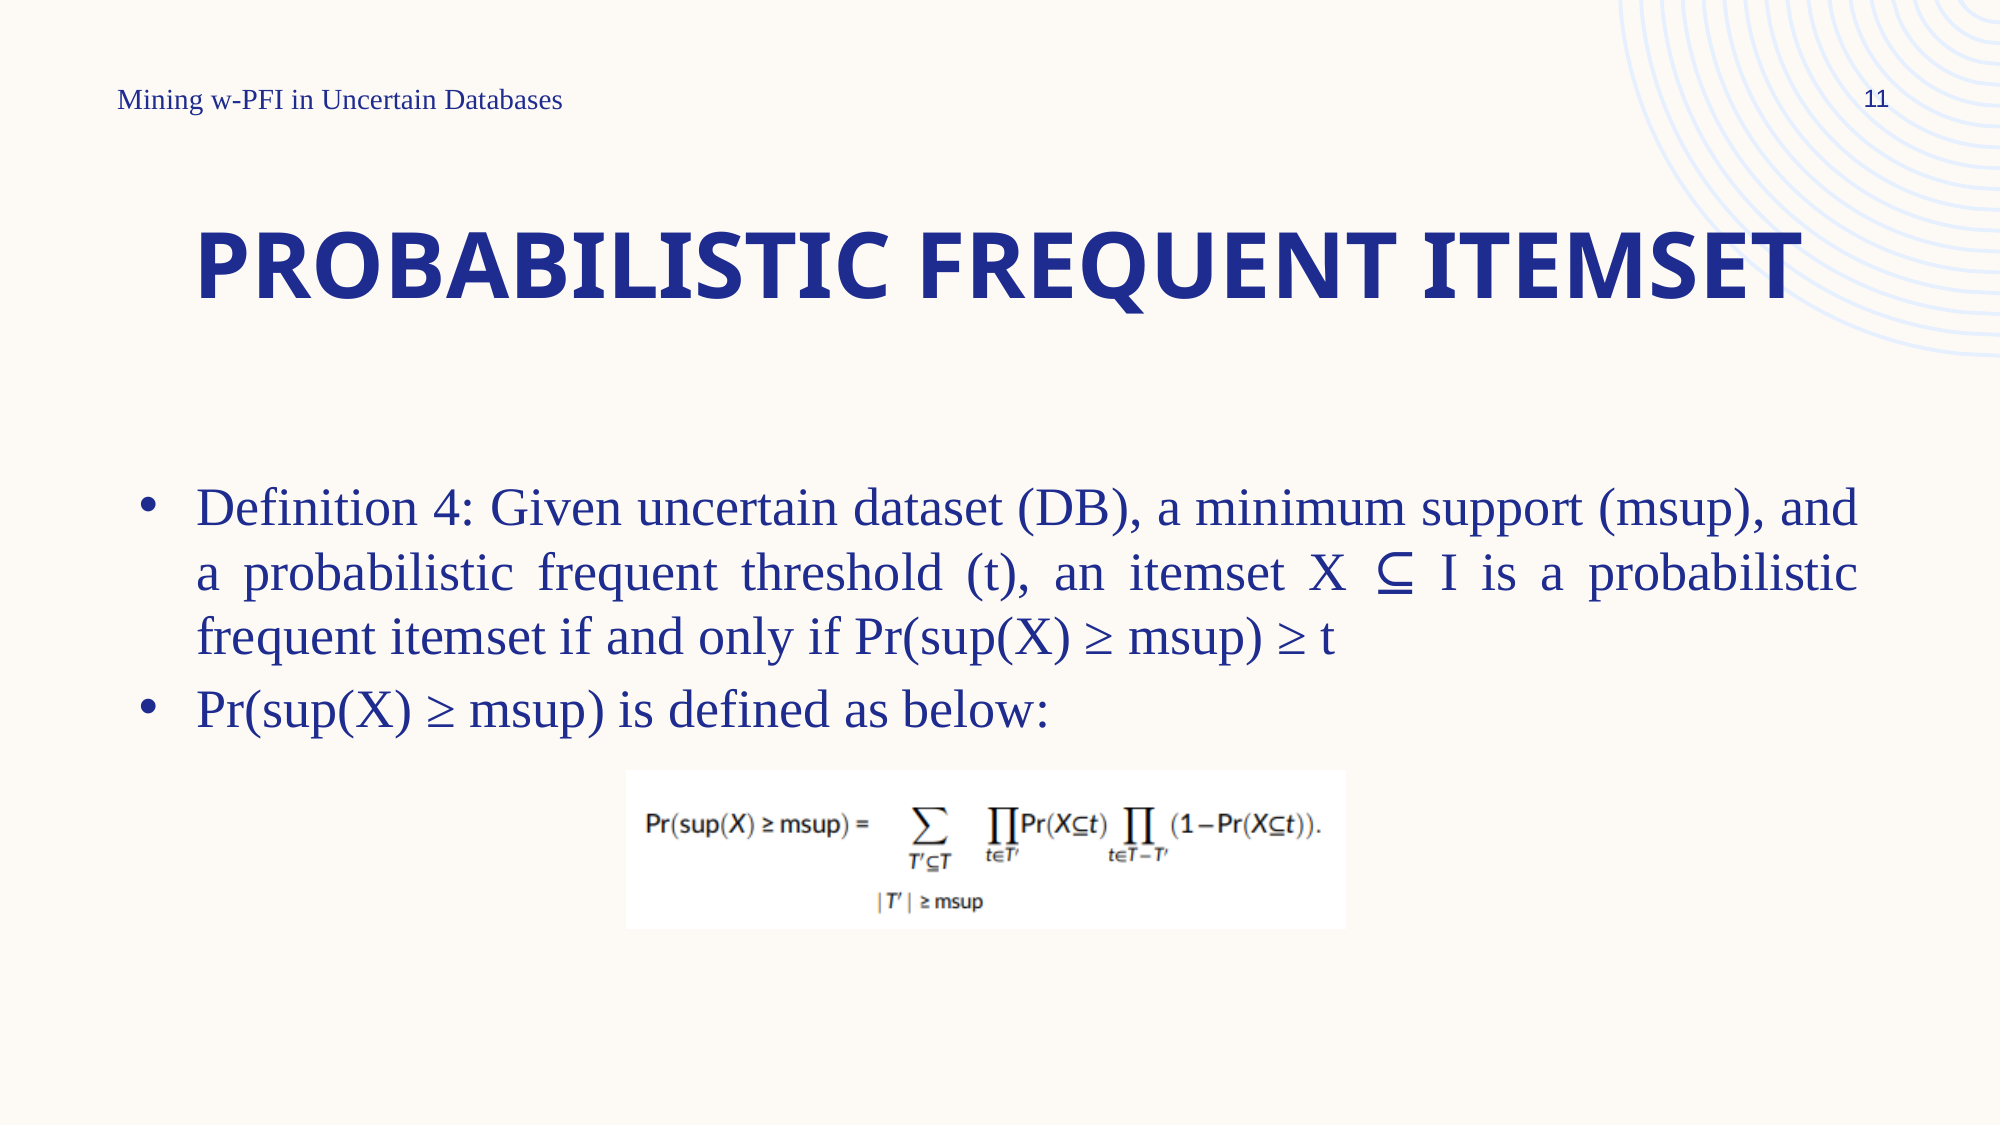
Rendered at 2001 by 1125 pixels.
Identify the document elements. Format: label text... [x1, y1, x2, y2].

title Probabilistic Frequent Itemset [124, 199, 1875, 326]
footer Mining w-PFI in Uncertain Databases [101, 75, 627, 120]
slide_number 11 [1795, 75, 1958, 120]
list Definition 4: Given uncertain dataset (DB), a minimum support (msup), and a probabilistic frequent threshold (t), an itemset X ⊆ I is a probabilistic frequent itemset if and only if Pr(sup(X) ≥ msup) ≥ t Pr(sup(X) ≥ msup) is defined as below: [124, 463, 1876, 950]
picture [626, 770, 1346, 929]
